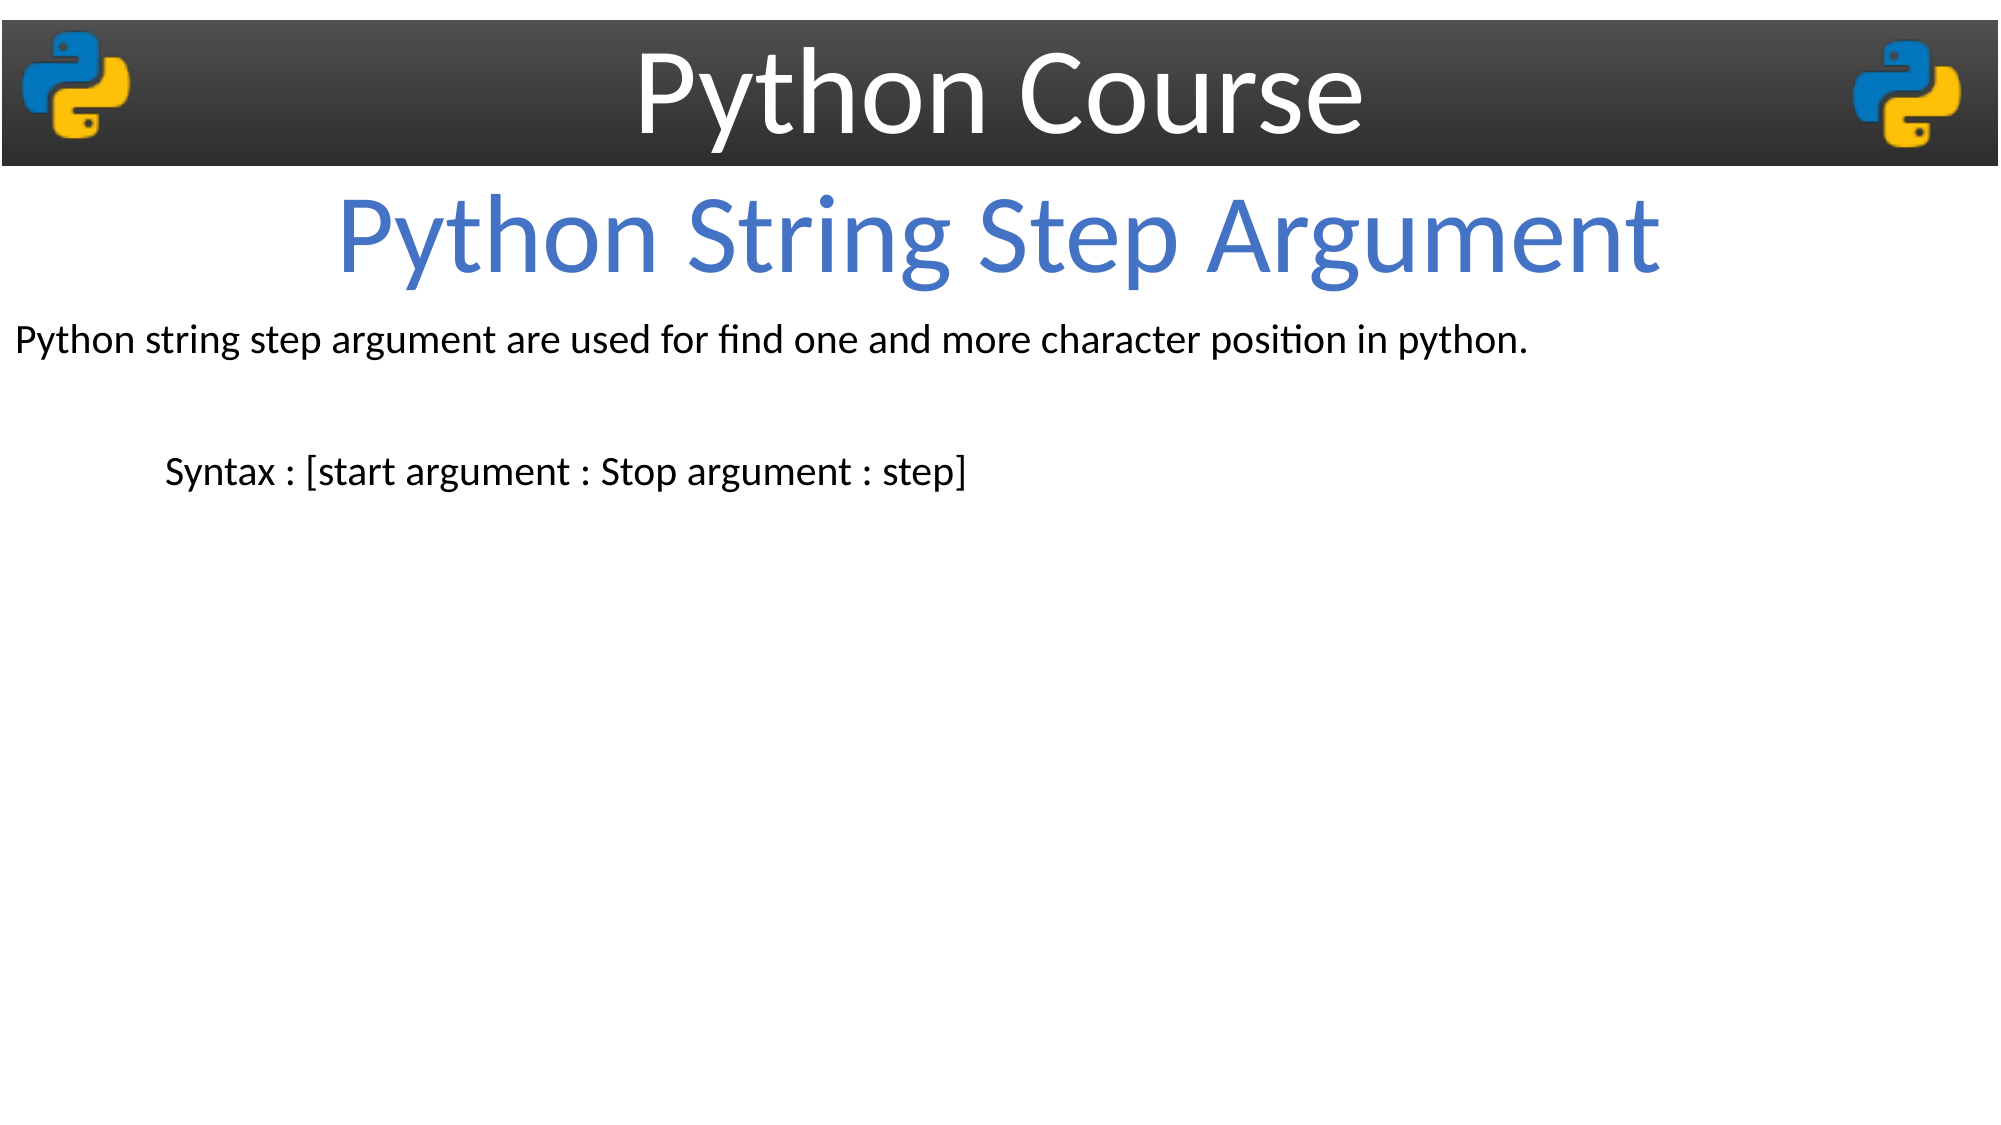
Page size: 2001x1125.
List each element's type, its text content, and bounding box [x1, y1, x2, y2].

picture [10, 18, 146, 154]
title Python Course [0, 17, 2000, 167]
picture [1841, 27, 1977, 163]
subtitle Python String Step Argument Python string step argument are used for find one and more character position in python. Syntax : [start argument : Stop argument : step] [0, 167, 2000, 1125]
